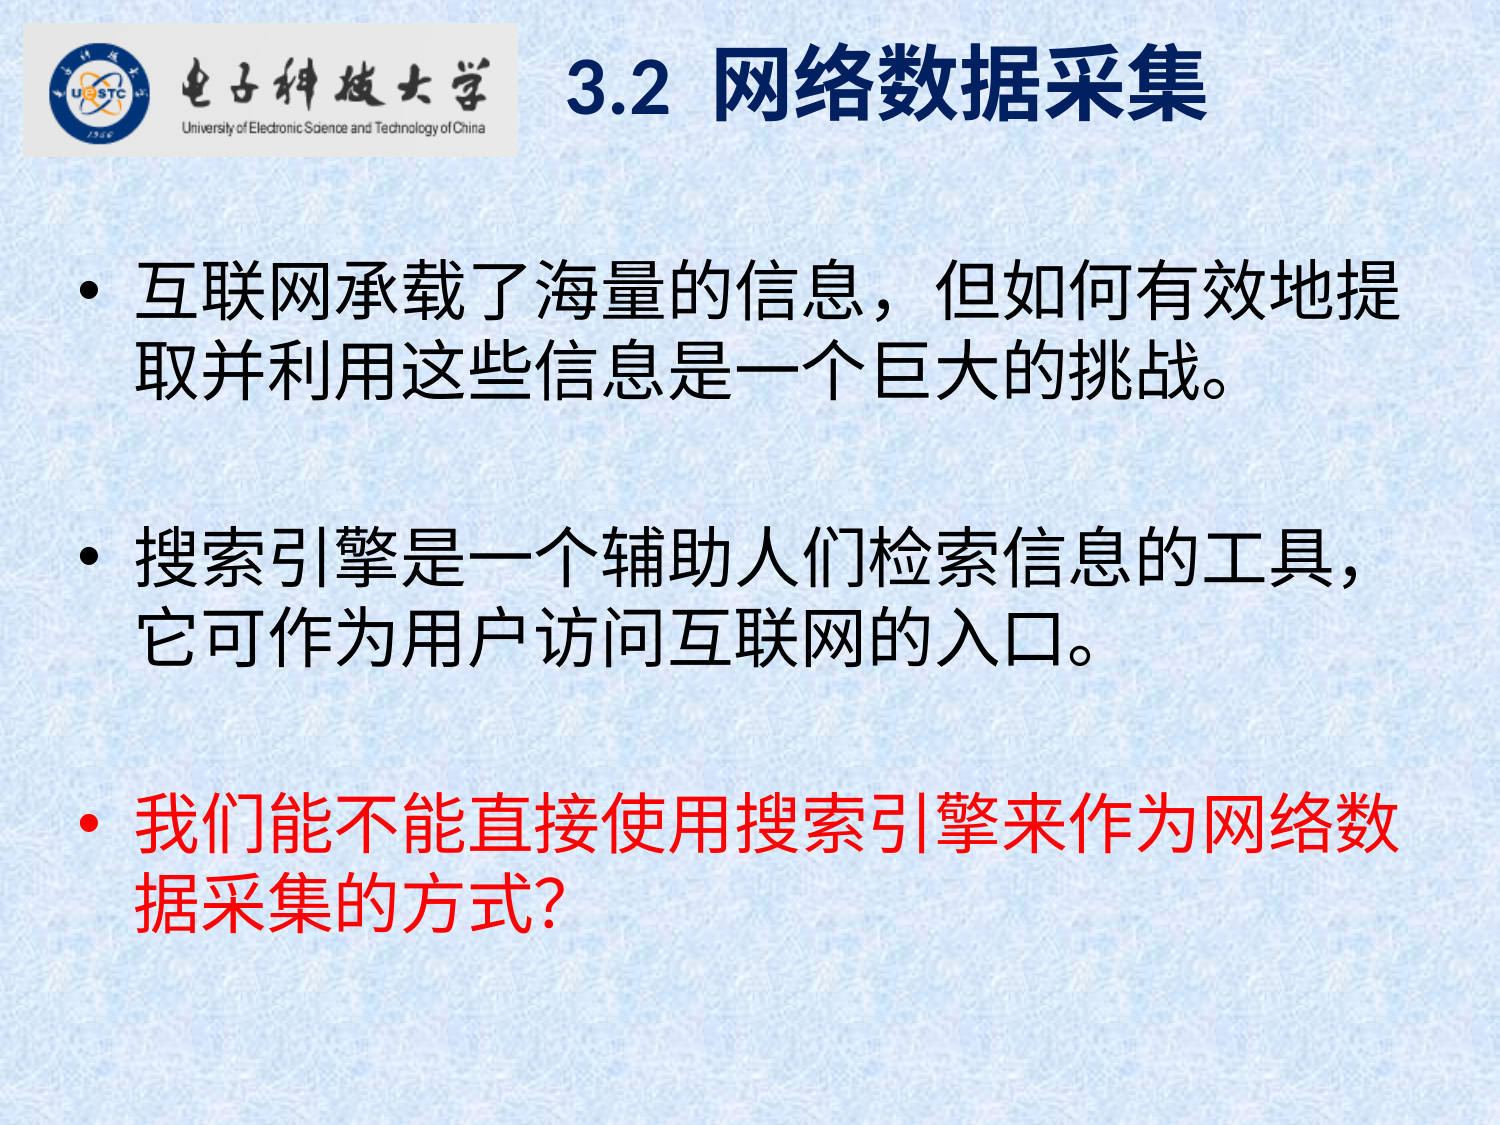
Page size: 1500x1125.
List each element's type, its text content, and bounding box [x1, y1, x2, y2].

list 互联网承载了海量的信息，但如何有效地提取并利用这些信息是一个巨大的挑战。 搜索引擎是一个辅助人们检索信息的工具，它可作为用户访问互联网的入口。 我们能不能直接使用搜索引擎来作为网络数据采集的方式？ [62, 241, 1438, 1125]
picture [0, 0, 1500, 1125]
title 3.2 网络数据采集 [375, 23, 1400, 171]
